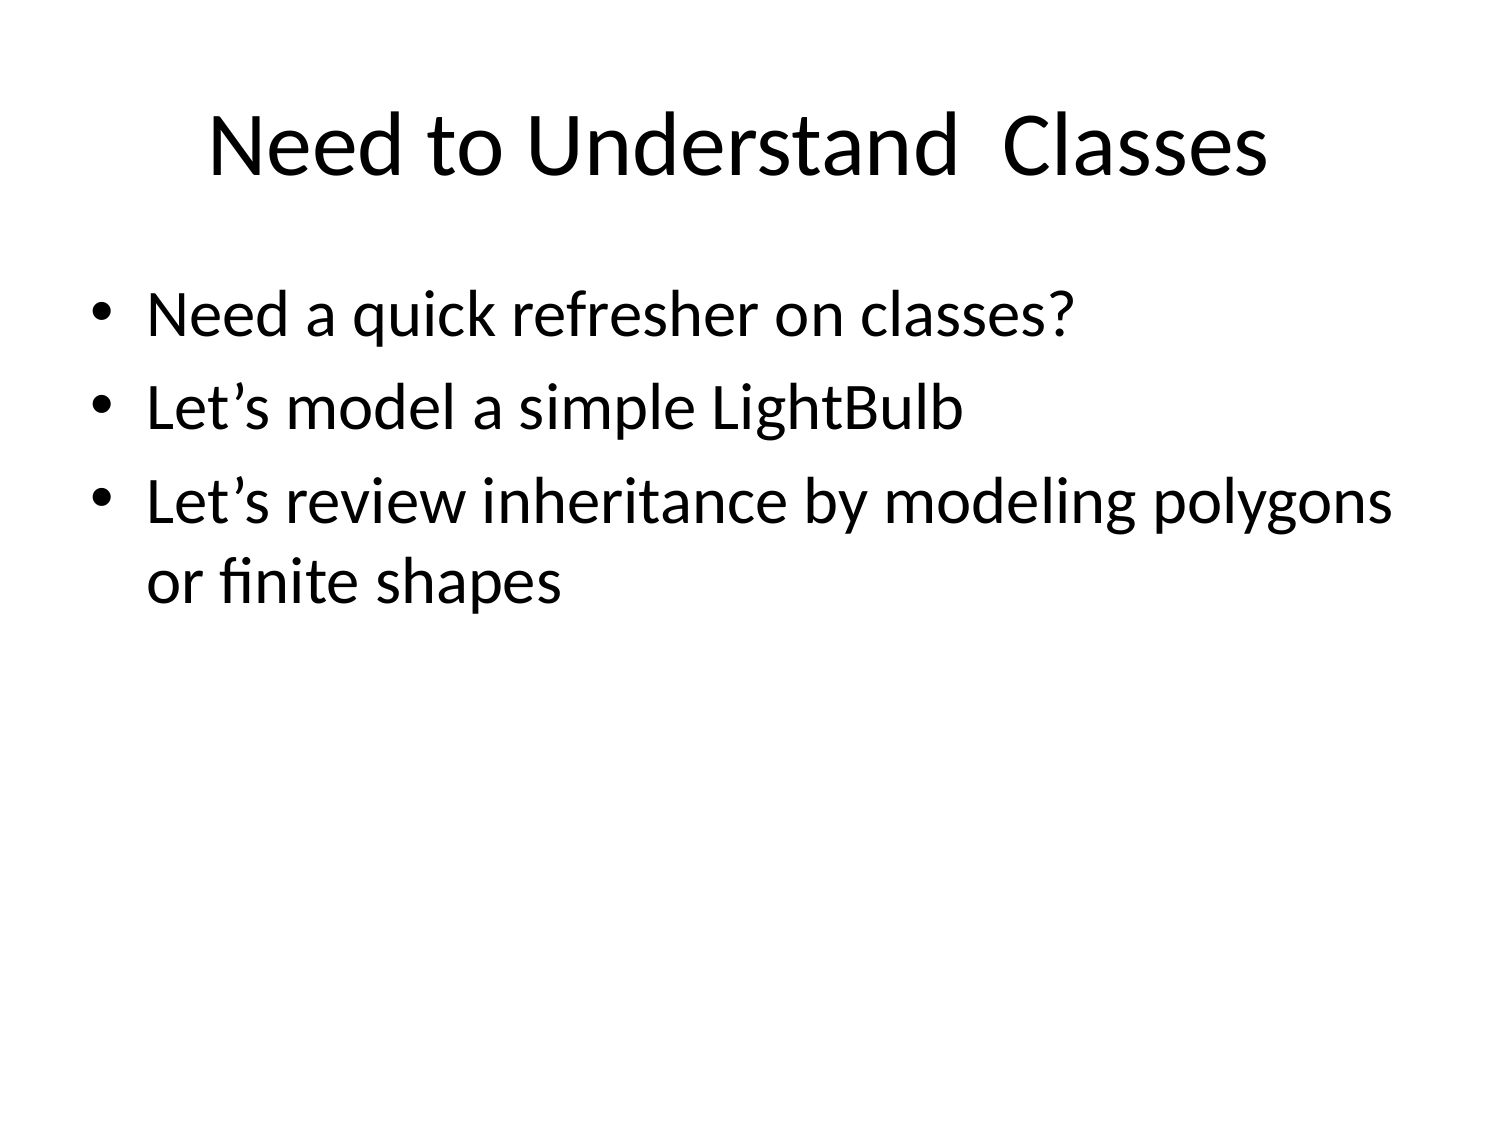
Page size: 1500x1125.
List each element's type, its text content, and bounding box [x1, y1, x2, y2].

list Need a quick refresher on classes? Let’s model a simple LightBulb Let’s review inheritance by modeling polygons or finite shapes [75, 262, 1425, 1005]
title Need to Understand Classes [75, 45, 1425, 233]
